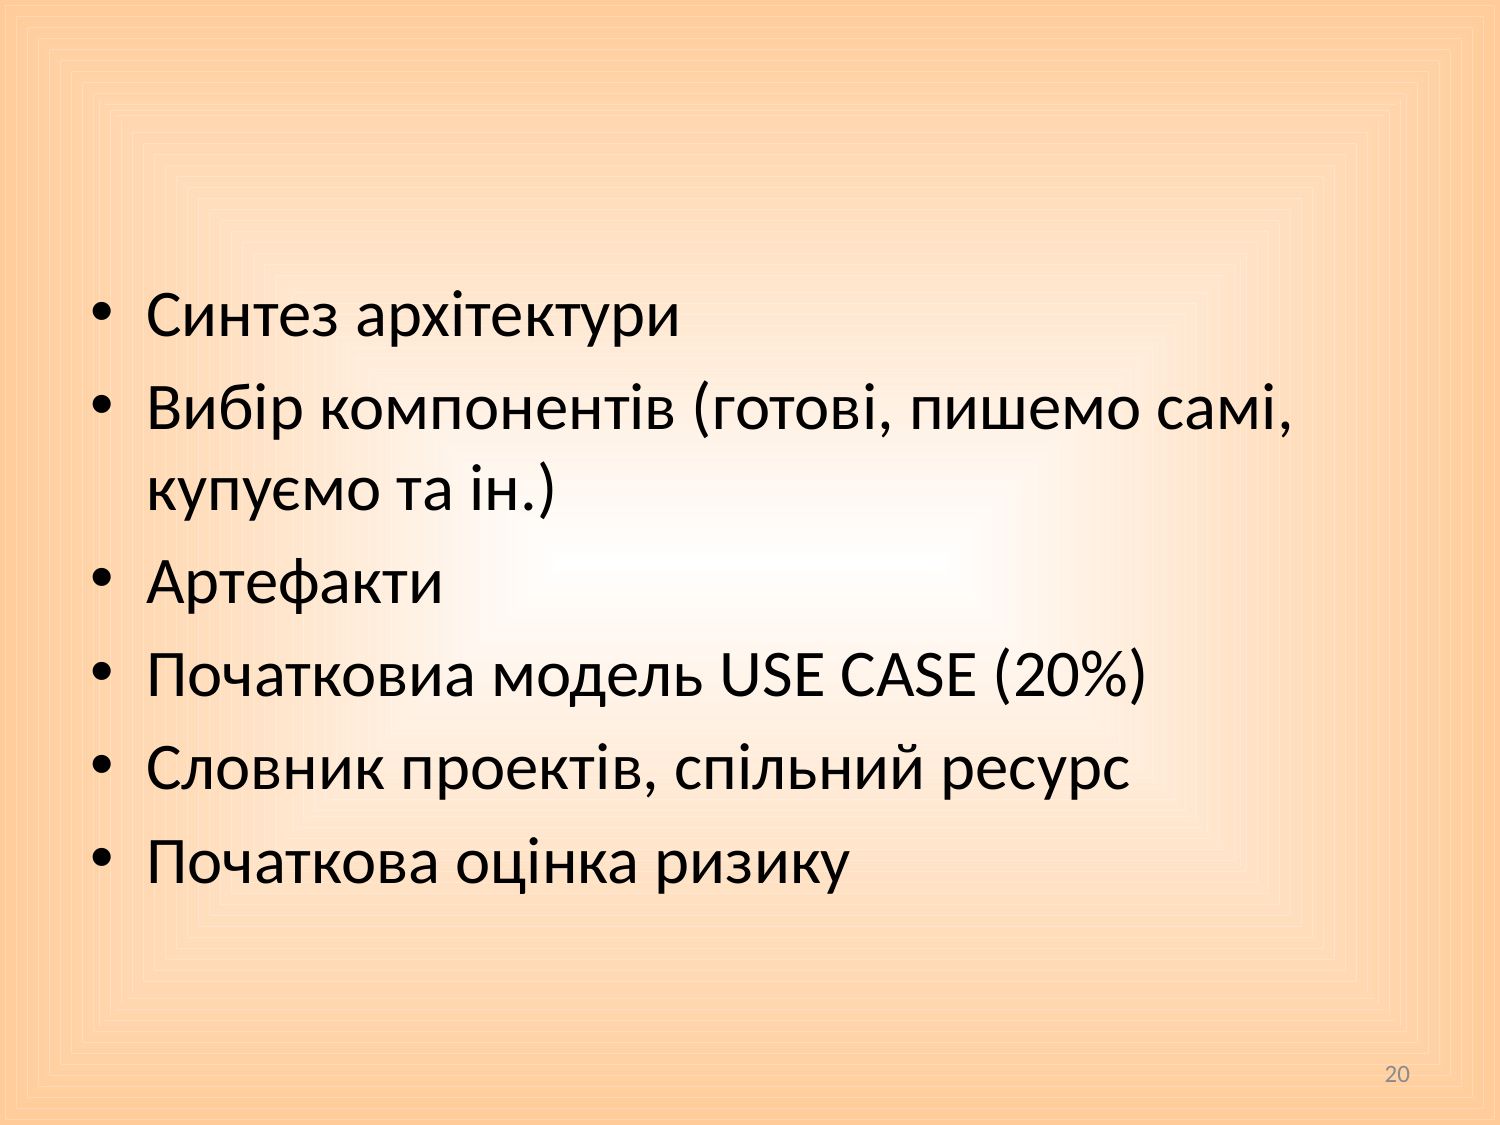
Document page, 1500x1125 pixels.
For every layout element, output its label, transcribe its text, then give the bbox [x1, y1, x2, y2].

slide_number 20 [1074, 1042, 1425, 1103]
list Синтез архітектури Вибір компонентів (готові, пишемо самі, купуємо та ін.) Артефакти Початковиа модель USE CASE (20%) Словник проектів, спільний ресурс Початкова оцінка ризику [75, 262, 1425, 1005]
